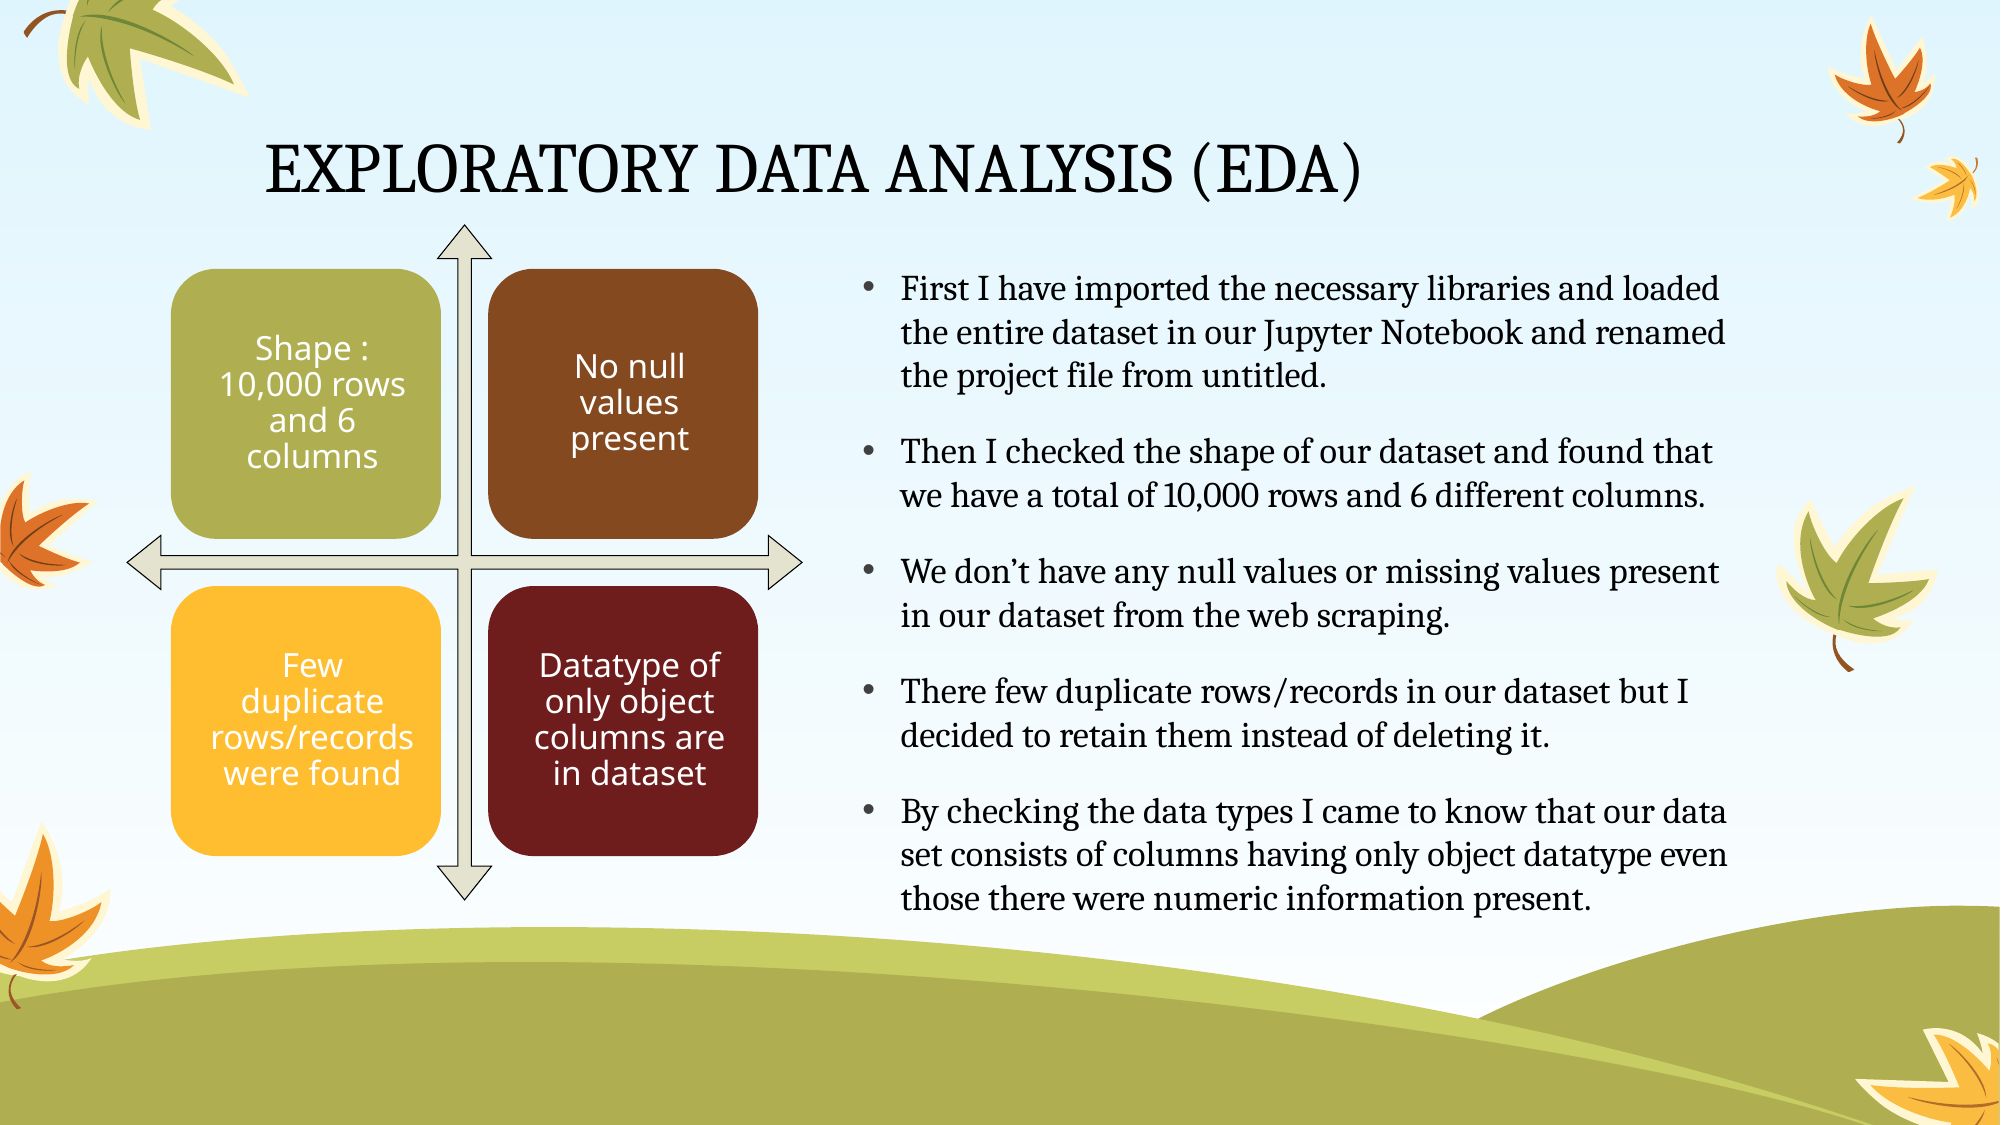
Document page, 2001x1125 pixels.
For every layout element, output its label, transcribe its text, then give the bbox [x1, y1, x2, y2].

list First I have imported the necessary libraries and loaded the entire dataset in our Jupyter Notebook and renamed the project file from untitled. Then I checked the shape of our dataset and found that we have a total of 10,000 rows and 6 different columns. We don’t have any null values or missing values present in our dataset from the web scraping. There few duplicate rows/records in our dataset but I decided to retain them instead of deleting it. By checking the data types I came to know that our data set consists of columns having only object datatype even those there were numeric information present. [839, 256, 1754, 939]
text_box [89, 224, 840, 900]
title EXPLORATORY DATA ANALYSIS (EDA) [249, 12, 1749, 216]
